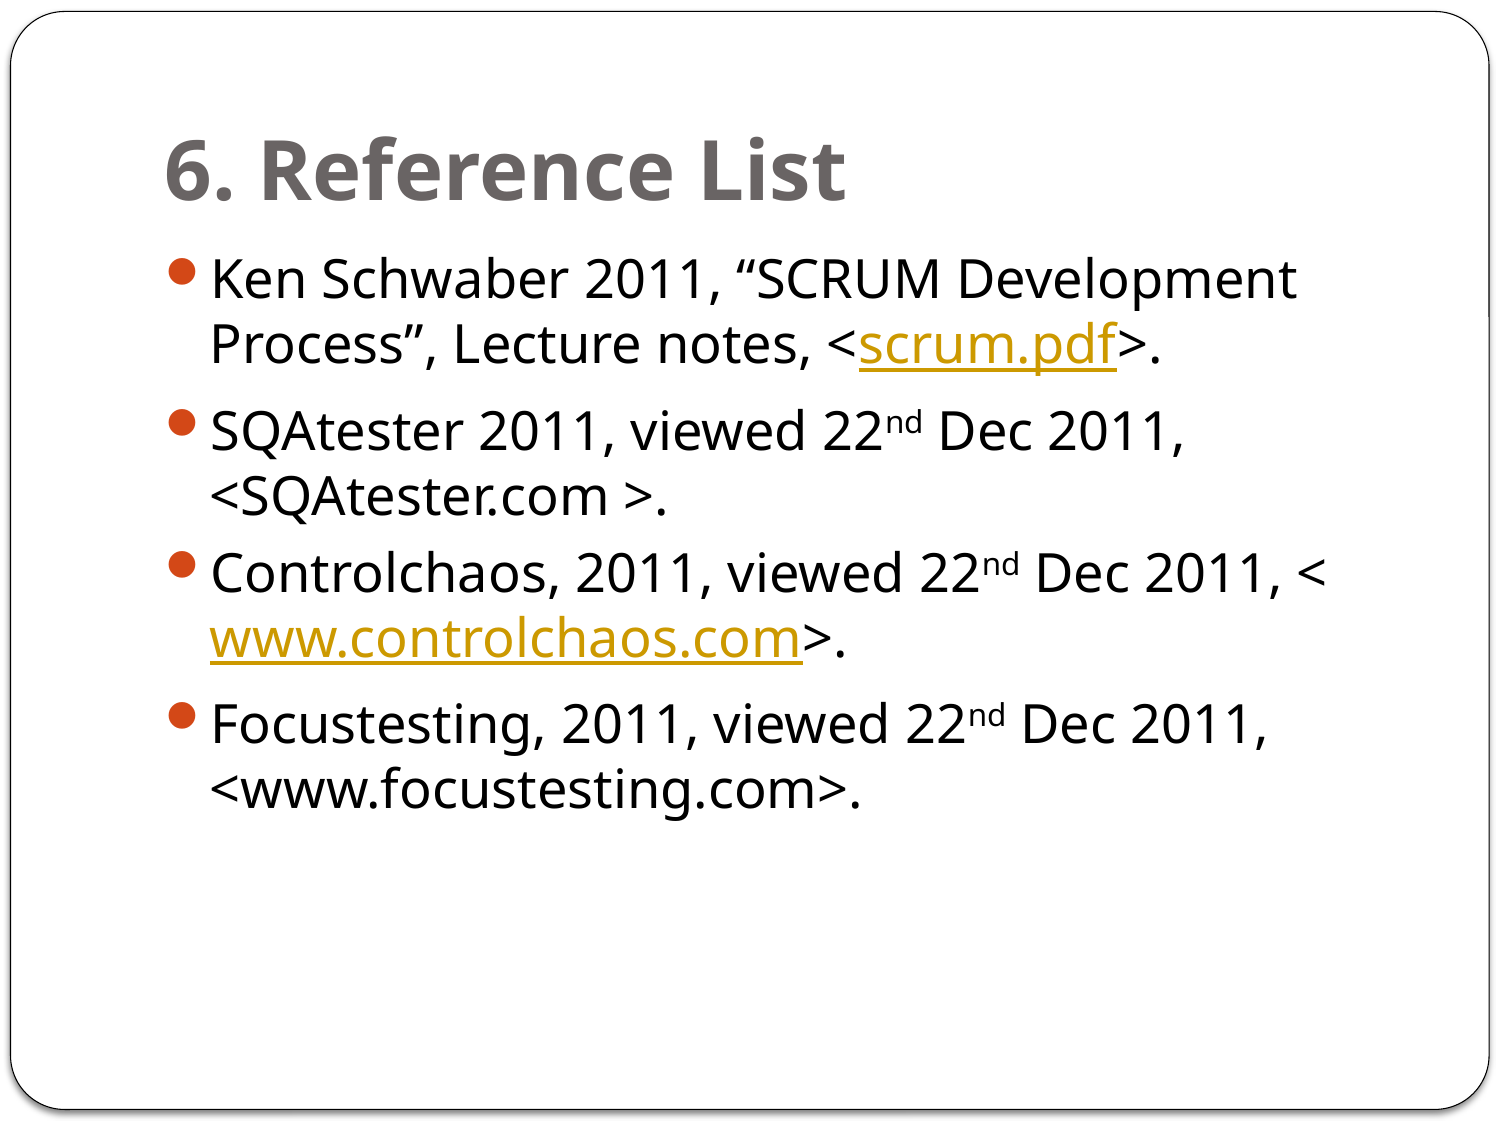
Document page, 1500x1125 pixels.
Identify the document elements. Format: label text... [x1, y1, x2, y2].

title 6. Reference List [150, 45, 1425, 233]
list Ken Schwaber 2011, “SCRUM Development Process”, Lecture notes, <scrum.pdf>. SQAtester 2011, viewed 22nd Dec 2011, <SQAtester.com >. Controlchaos, 2011, viewed 22nd Dec 2011, <www.controlchaos.com>. Focustesting, 2011, viewed 22nd Dec 2011, <www.focustesting.com>. [150, 237, 1425, 988]
